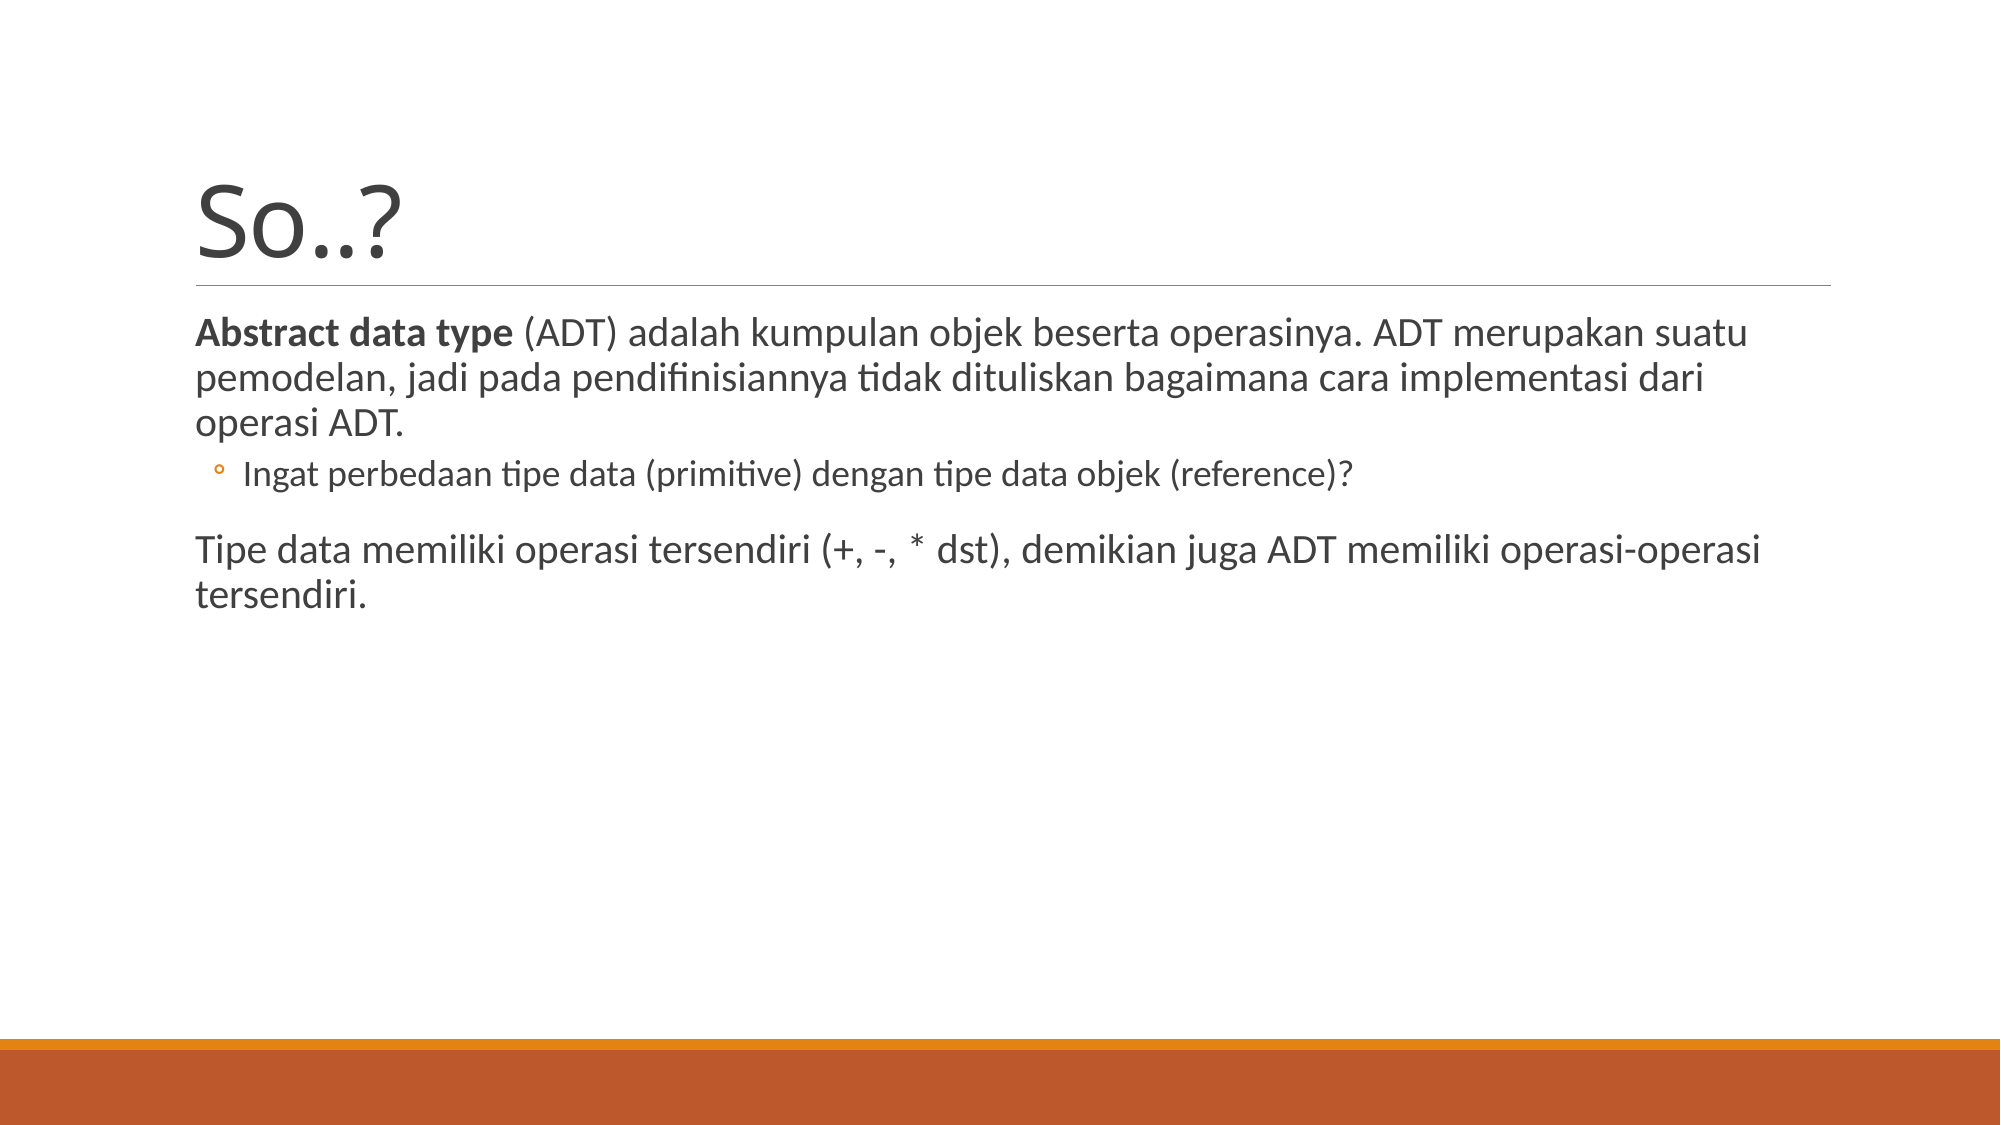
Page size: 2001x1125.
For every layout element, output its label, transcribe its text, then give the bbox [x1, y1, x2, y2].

list Abstract data type (ADT) adalah kumpulan objek beserta operasinya. ADT merupakan suatu pemodelan, jadi pada pendifinisiannya tidak dituliskan bagaimana cara implementasi dari operasi ADT. Ingat perbedaan tipe data (primitive) dengan tipe data objek (reference)? Tipe data memiliki operasi tersendiri (+, -, * dst), demikian juga ADT memiliki operasi-operasi tersendiri. [180, 302, 1830, 963]
title So..? [180, 47, 1830, 285]
